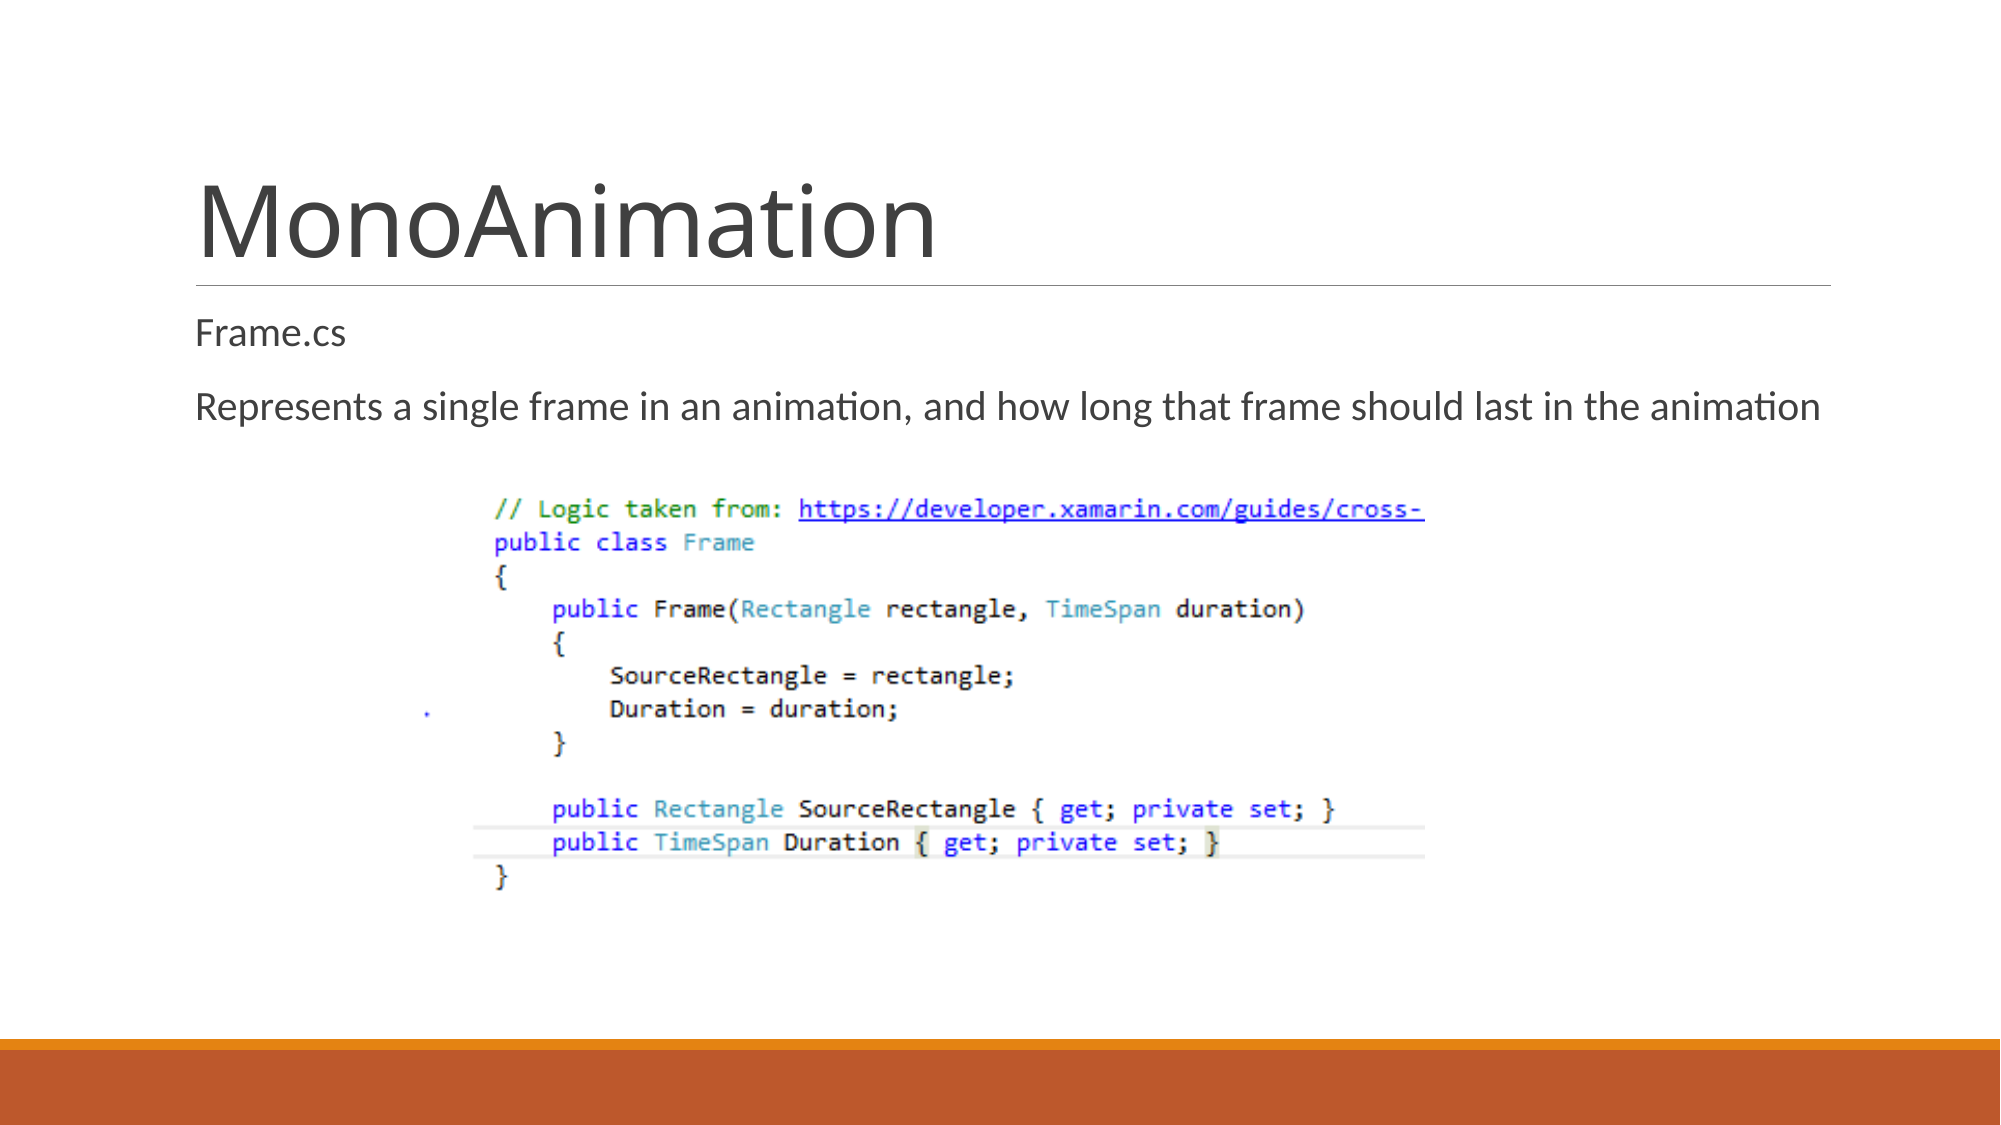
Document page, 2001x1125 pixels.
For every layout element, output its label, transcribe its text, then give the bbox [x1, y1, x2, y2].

picture [423, 473, 1425, 903]
title MonoAnimation [180, 47, 1830, 285]
list Frame.cs Represents a single frame in an animation, and how long that frame should last in the animation [180, 302, 1830, 963]
